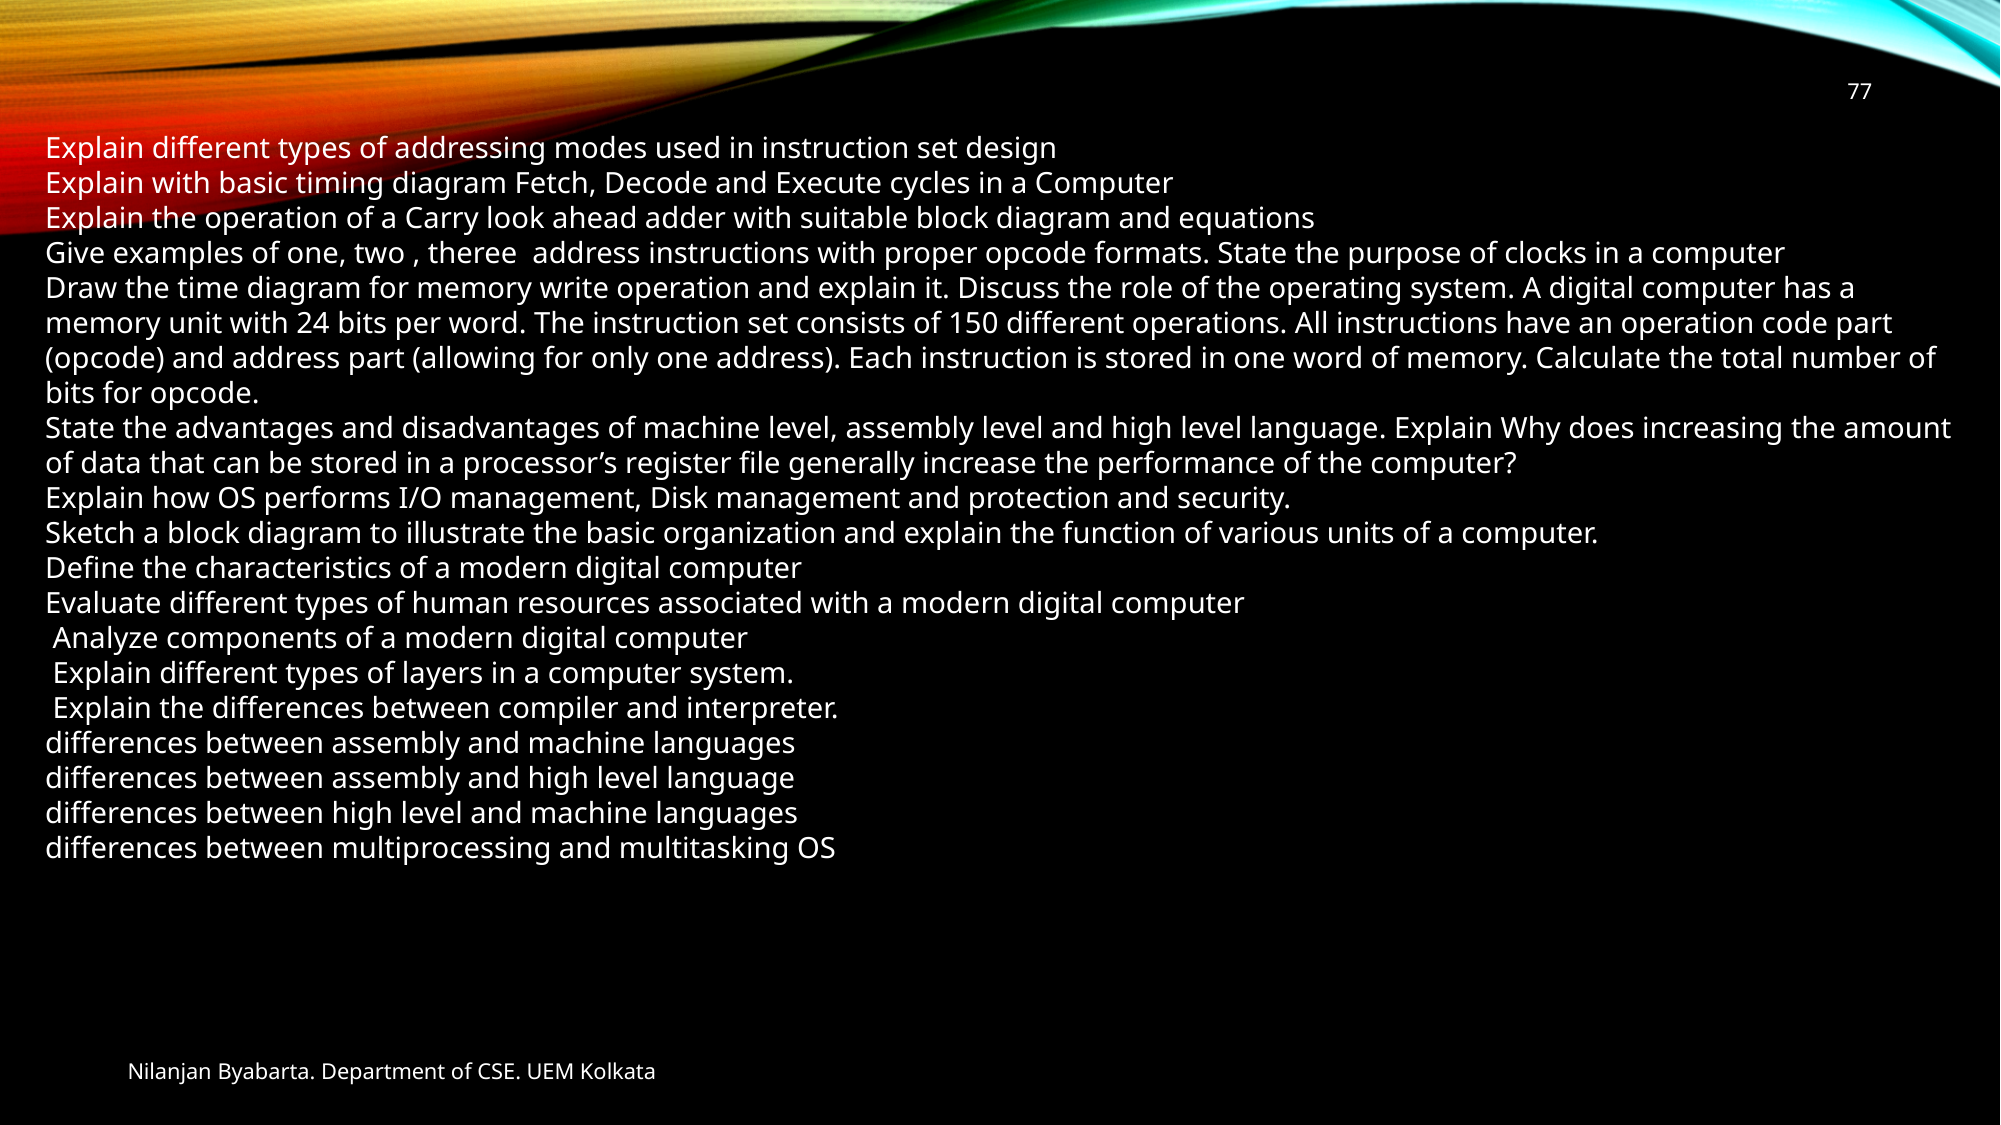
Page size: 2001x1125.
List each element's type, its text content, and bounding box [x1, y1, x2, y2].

footer Nilanjan Byabarta. Department of CSE. UEM Kolkata [112, 1042, 1388, 1103]
picture [0, 0, 2000, 237]
text_box Explain different types of addressing modes used in instruction set design Explain with basic timing diagram Fetch, Decode and Execute cycles in a Computer Explain the operation of a Carry look ahead adder with suitable block diagram and equations Give examples of one, two , theree address instructions with proper opcode formats. State the purpose of clocks in a computer Draw the time diagram for memory write operation and explain it. Discuss the role of the operating system. A digital computer has a memory unit with 24 bits per word. The instruction set consists of 150 different operations. All instructions have an operation code part (opcode) and address part (allowing for only one address). Each instruction is stored in one word of memory. Calculate the total number of bits for opcode. State the advantages and disadvantages of machine level, assembly level and high level language. Explain Why does increasing the amount of data that can be stored in a processor’s register file generally increase the performance of the computer? Explain how OS performs I/O management, Disk management and protection and security. Sketch a block diagram to illustrate the basic organization and explain the function of various units of a computer. Define the characteristics of a modern digital computer Evaluate different types of human resources associated with a modern digital computer Analyze components of a modern digital computer Explain different types of layers in a computer system. Explain the differences between compiler and interpreter. differences between assembly and machine languages differences between assembly and high level language differences between high level and machine languages differences between multiprocessing and multitasking OS [30, 122, 1970, 872]
slide_number 77 [1437, 62, 1888, 122]
